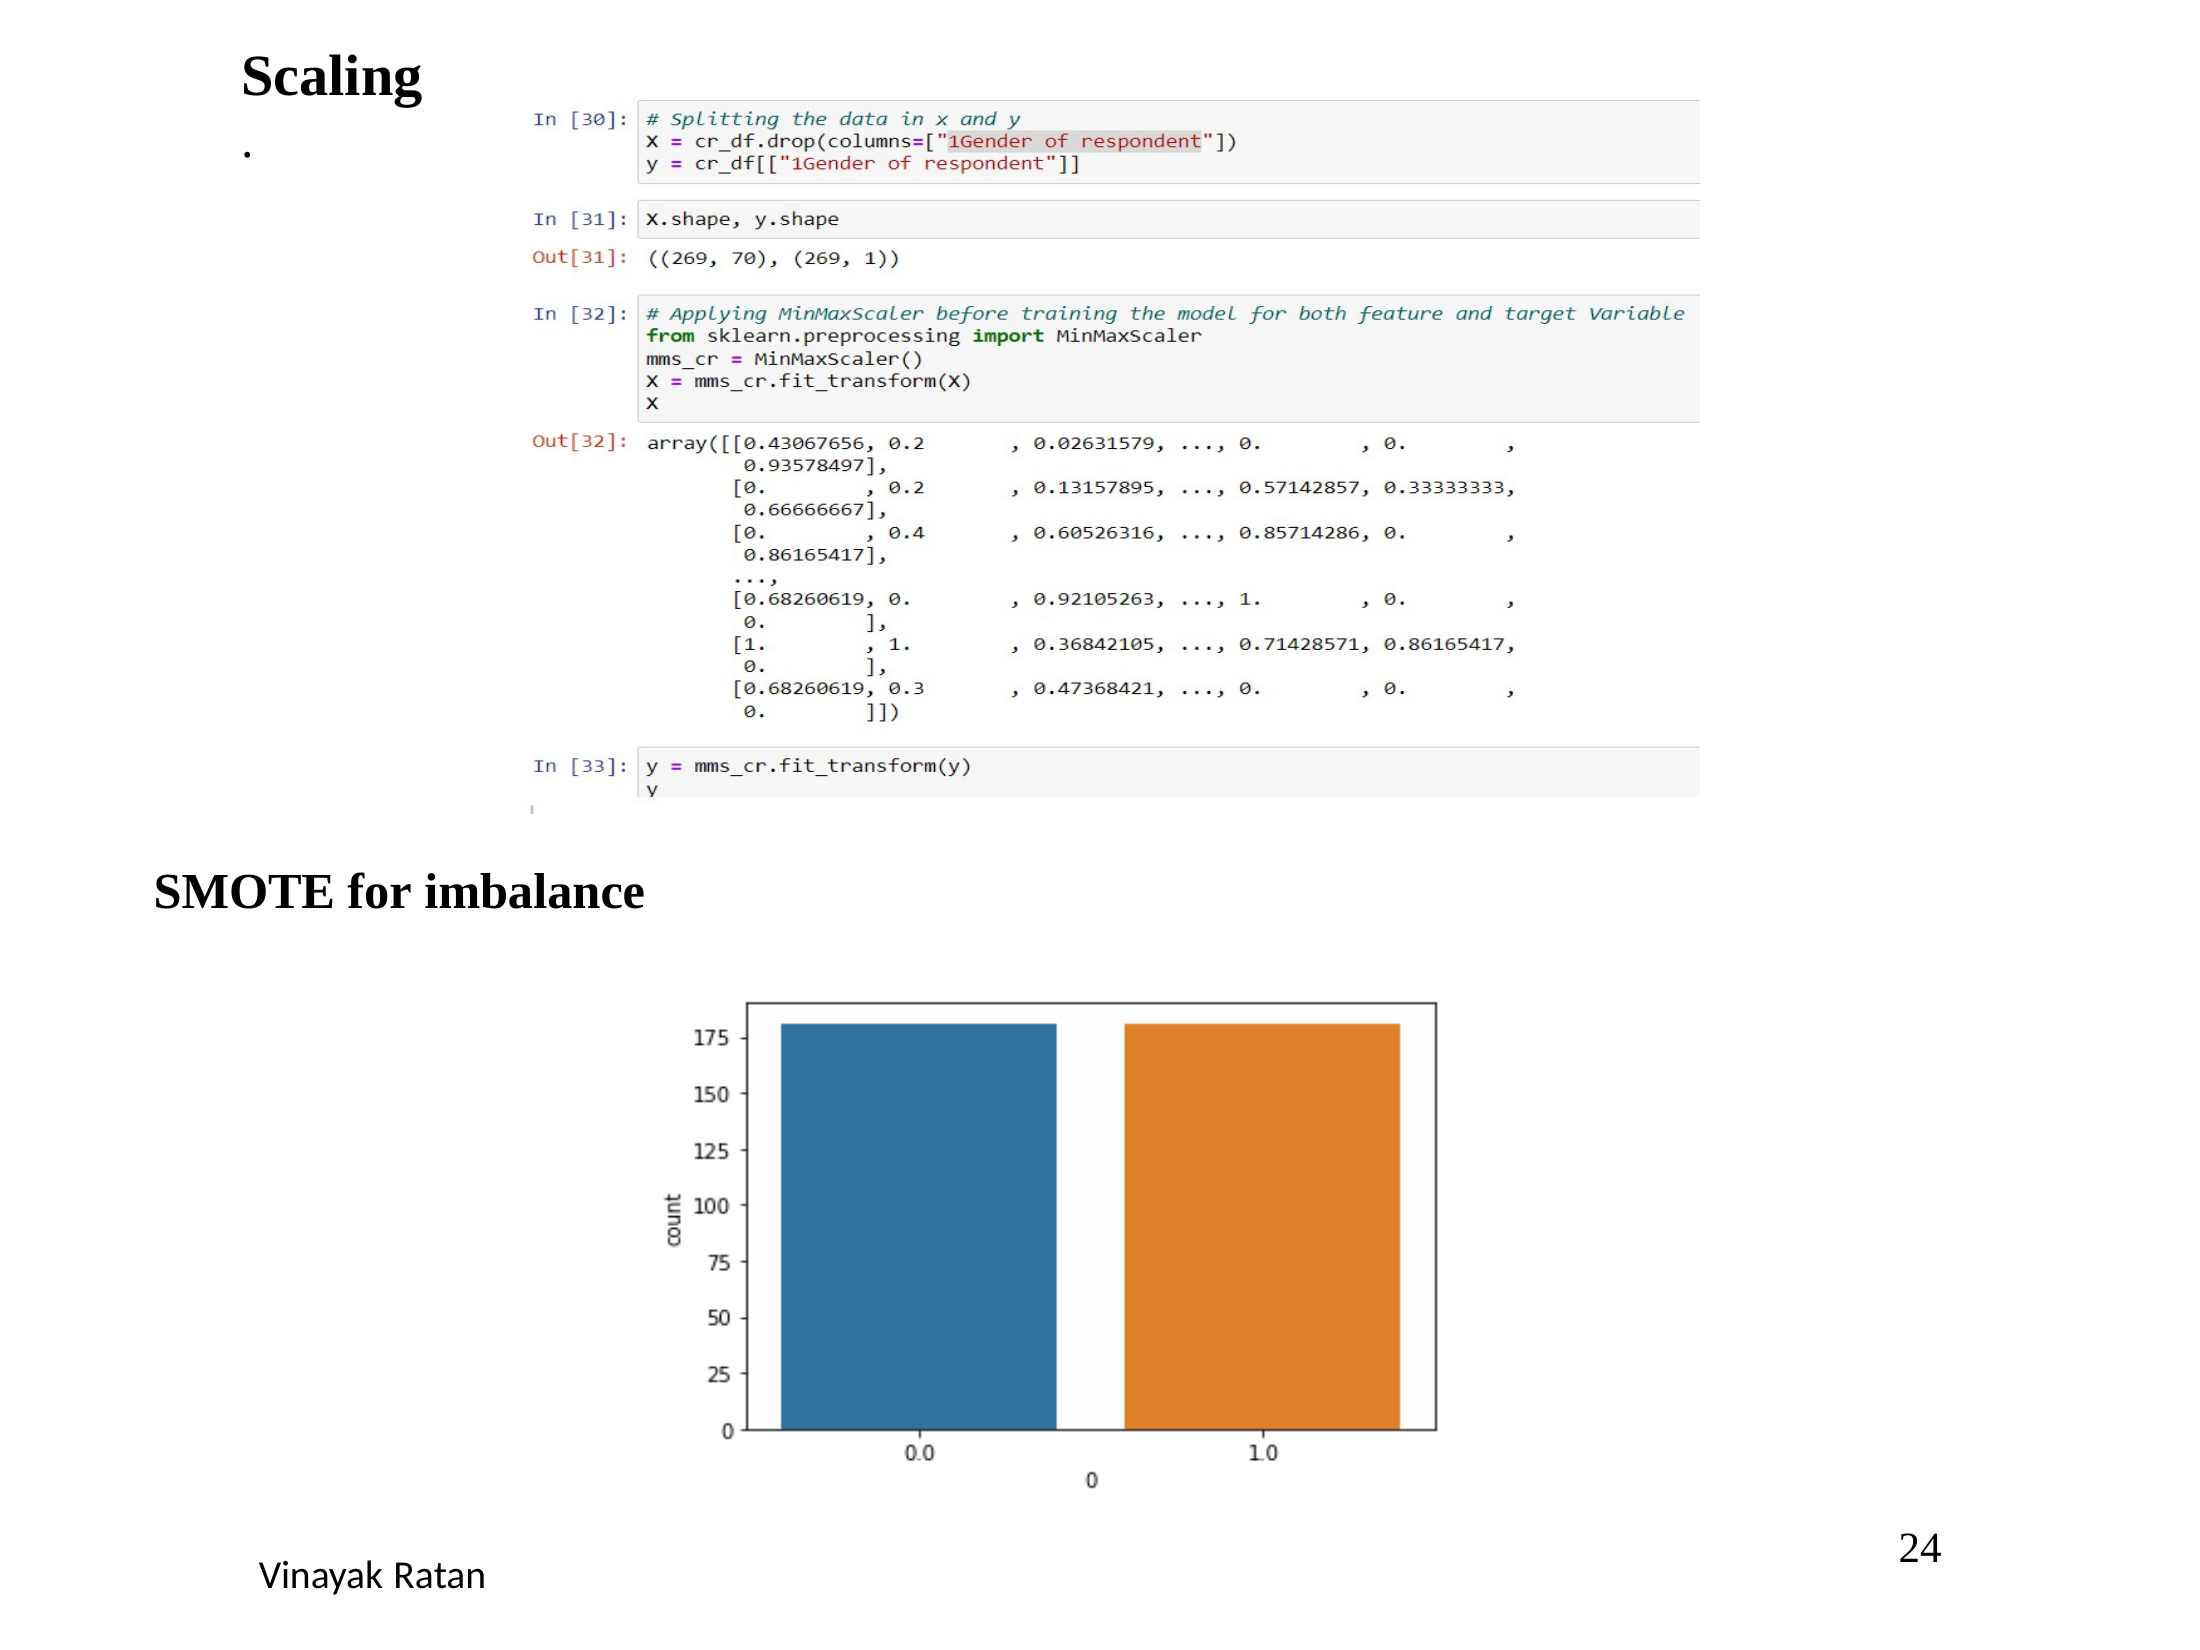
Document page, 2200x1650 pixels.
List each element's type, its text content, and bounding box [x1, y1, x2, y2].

slide_number 24 [1891, 1519, 1949, 1625]
text_box [650, 991, 1450, 1504]
text_box [512, 80, 1700, 814]
text_box SMOTE for imbalance [150, 858, 700, 920]
footer Vinayak Ratan [255, 1549, 492, 1598]
text_box Scaling. [237, 37, 423, 178]
